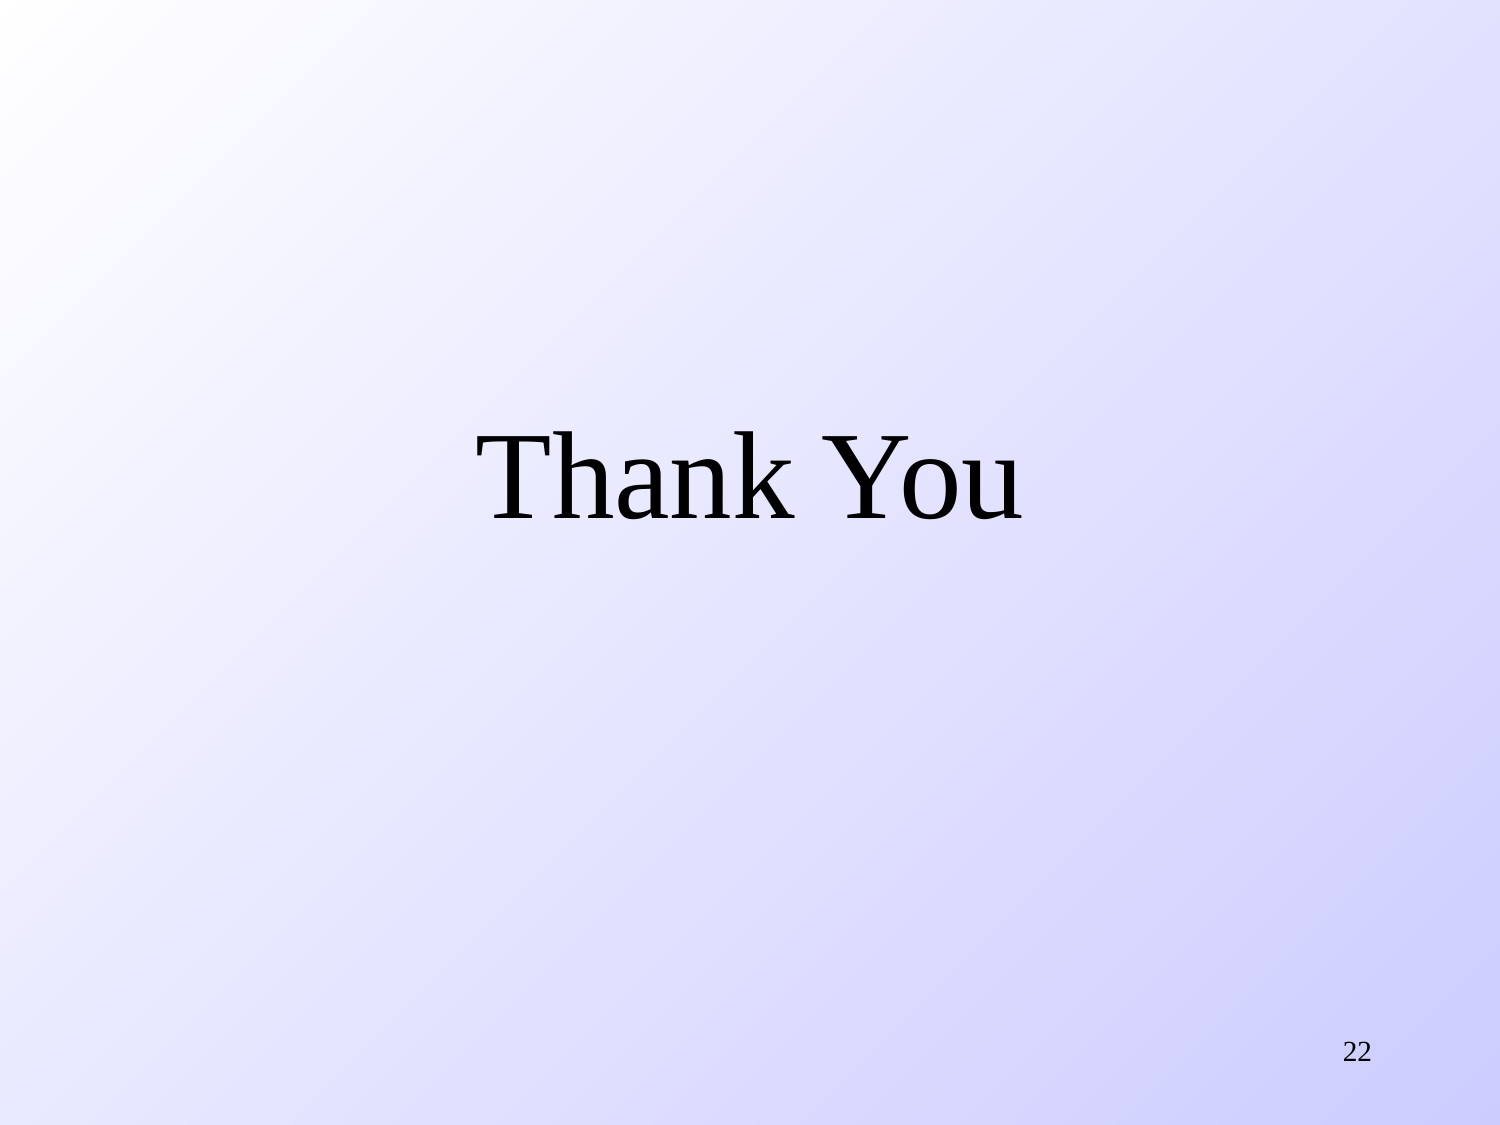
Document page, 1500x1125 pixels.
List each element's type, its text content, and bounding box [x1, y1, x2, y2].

slide_number 22 [1074, 1024, 1388, 1101]
title Thank You [112, 374, 1388, 563]
